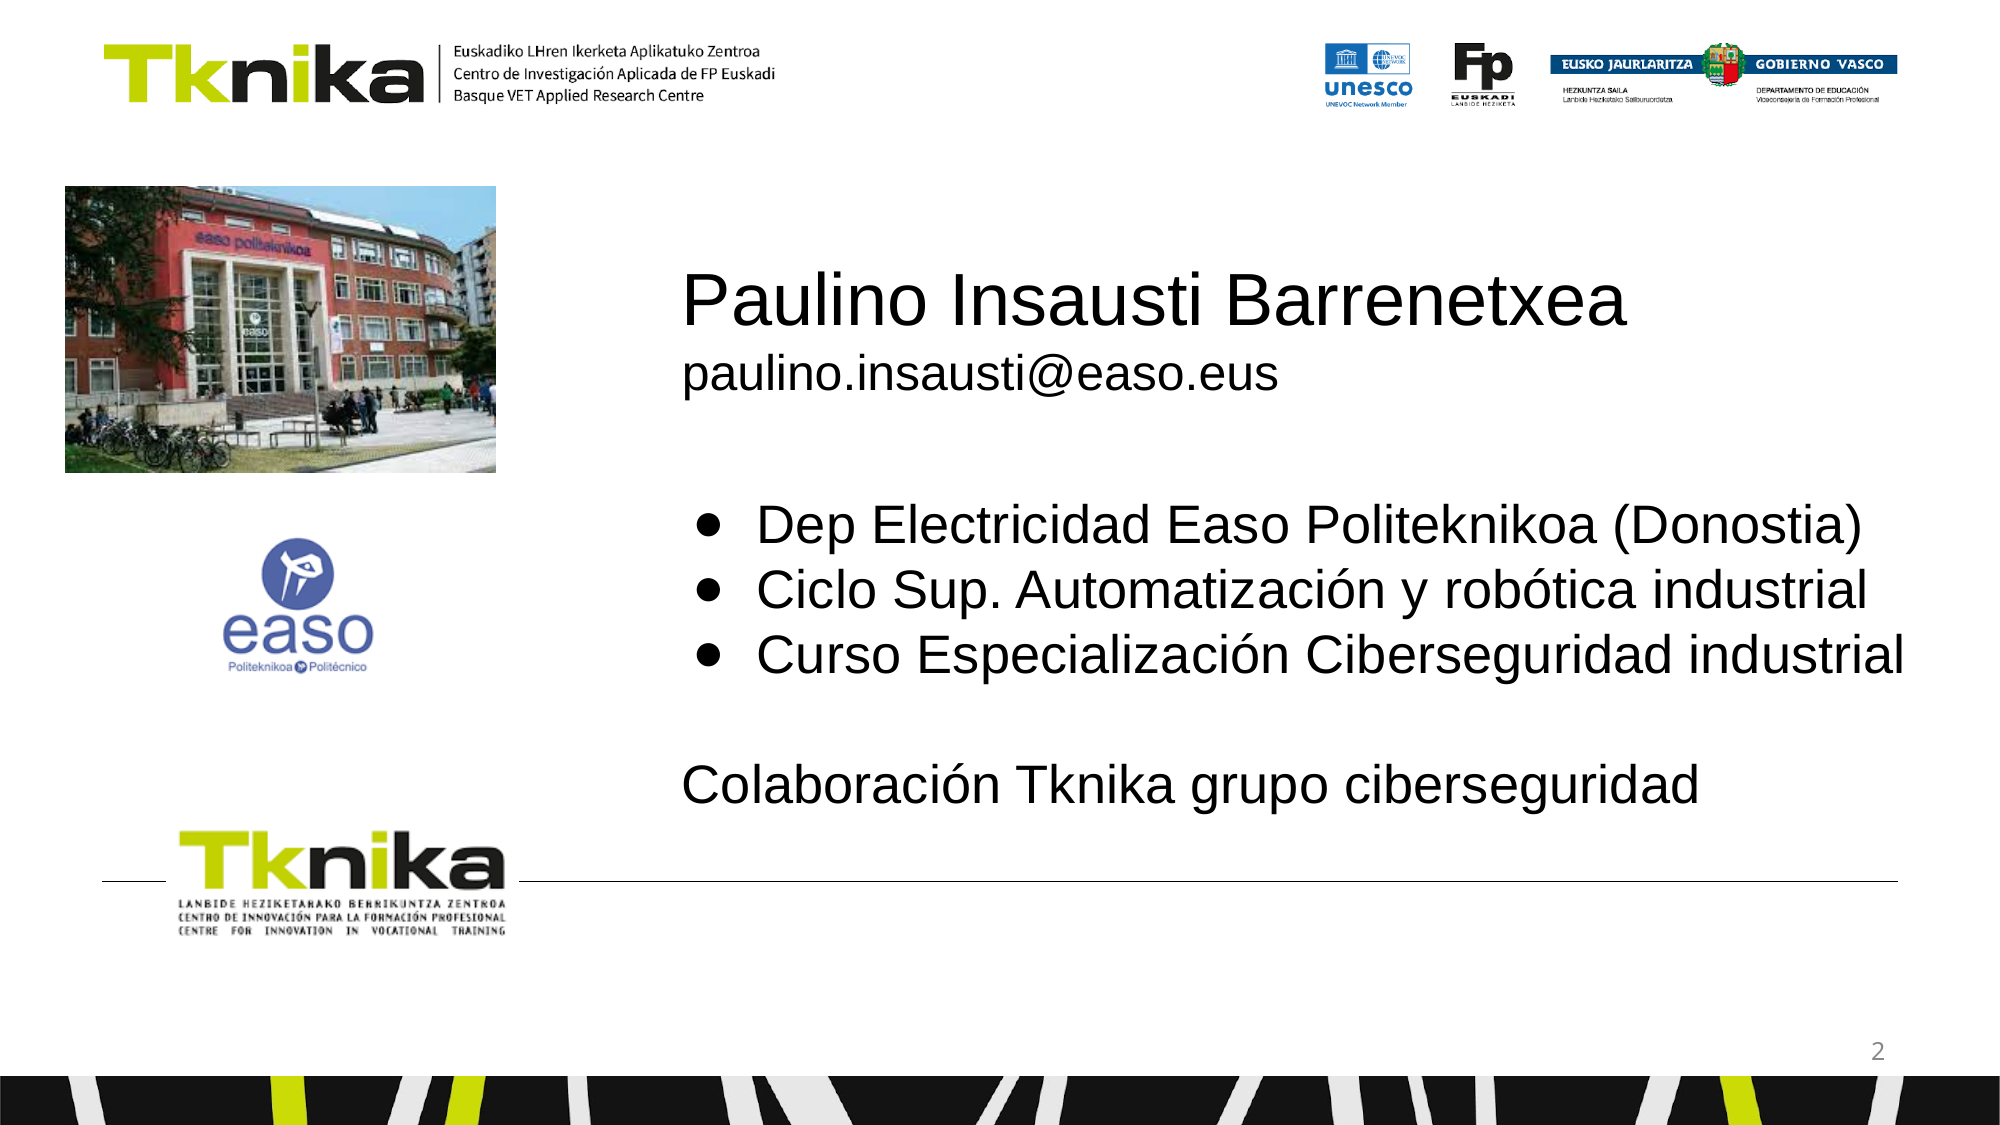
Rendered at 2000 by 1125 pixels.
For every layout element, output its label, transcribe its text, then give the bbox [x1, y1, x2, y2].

picture [102, 42, 1212, 106]
picture [65, 186, 496, 474]
picture [1322, 40, 1414, 110]
picture [120, 491, 519, 1060]
picture [0, 1076, 2000, 1125]
text_box [1212, 19, 1426, 149]
slide_number ‹#› [1433, 1022, 1901, 1083]
picture [1426, 42, 1898, 106]
text_box Paulino Insausti Barrenetxea paulino.insausti@easo.eus Dep Electricidad Easo Politeknikoa (Donostia) Ciclo Sup. Automatización y robótica industrial Curso Especialización Ciberseguridad industrial Colaboración Tknika grupo ciberseguridad [666, 244, 2000, 822]
